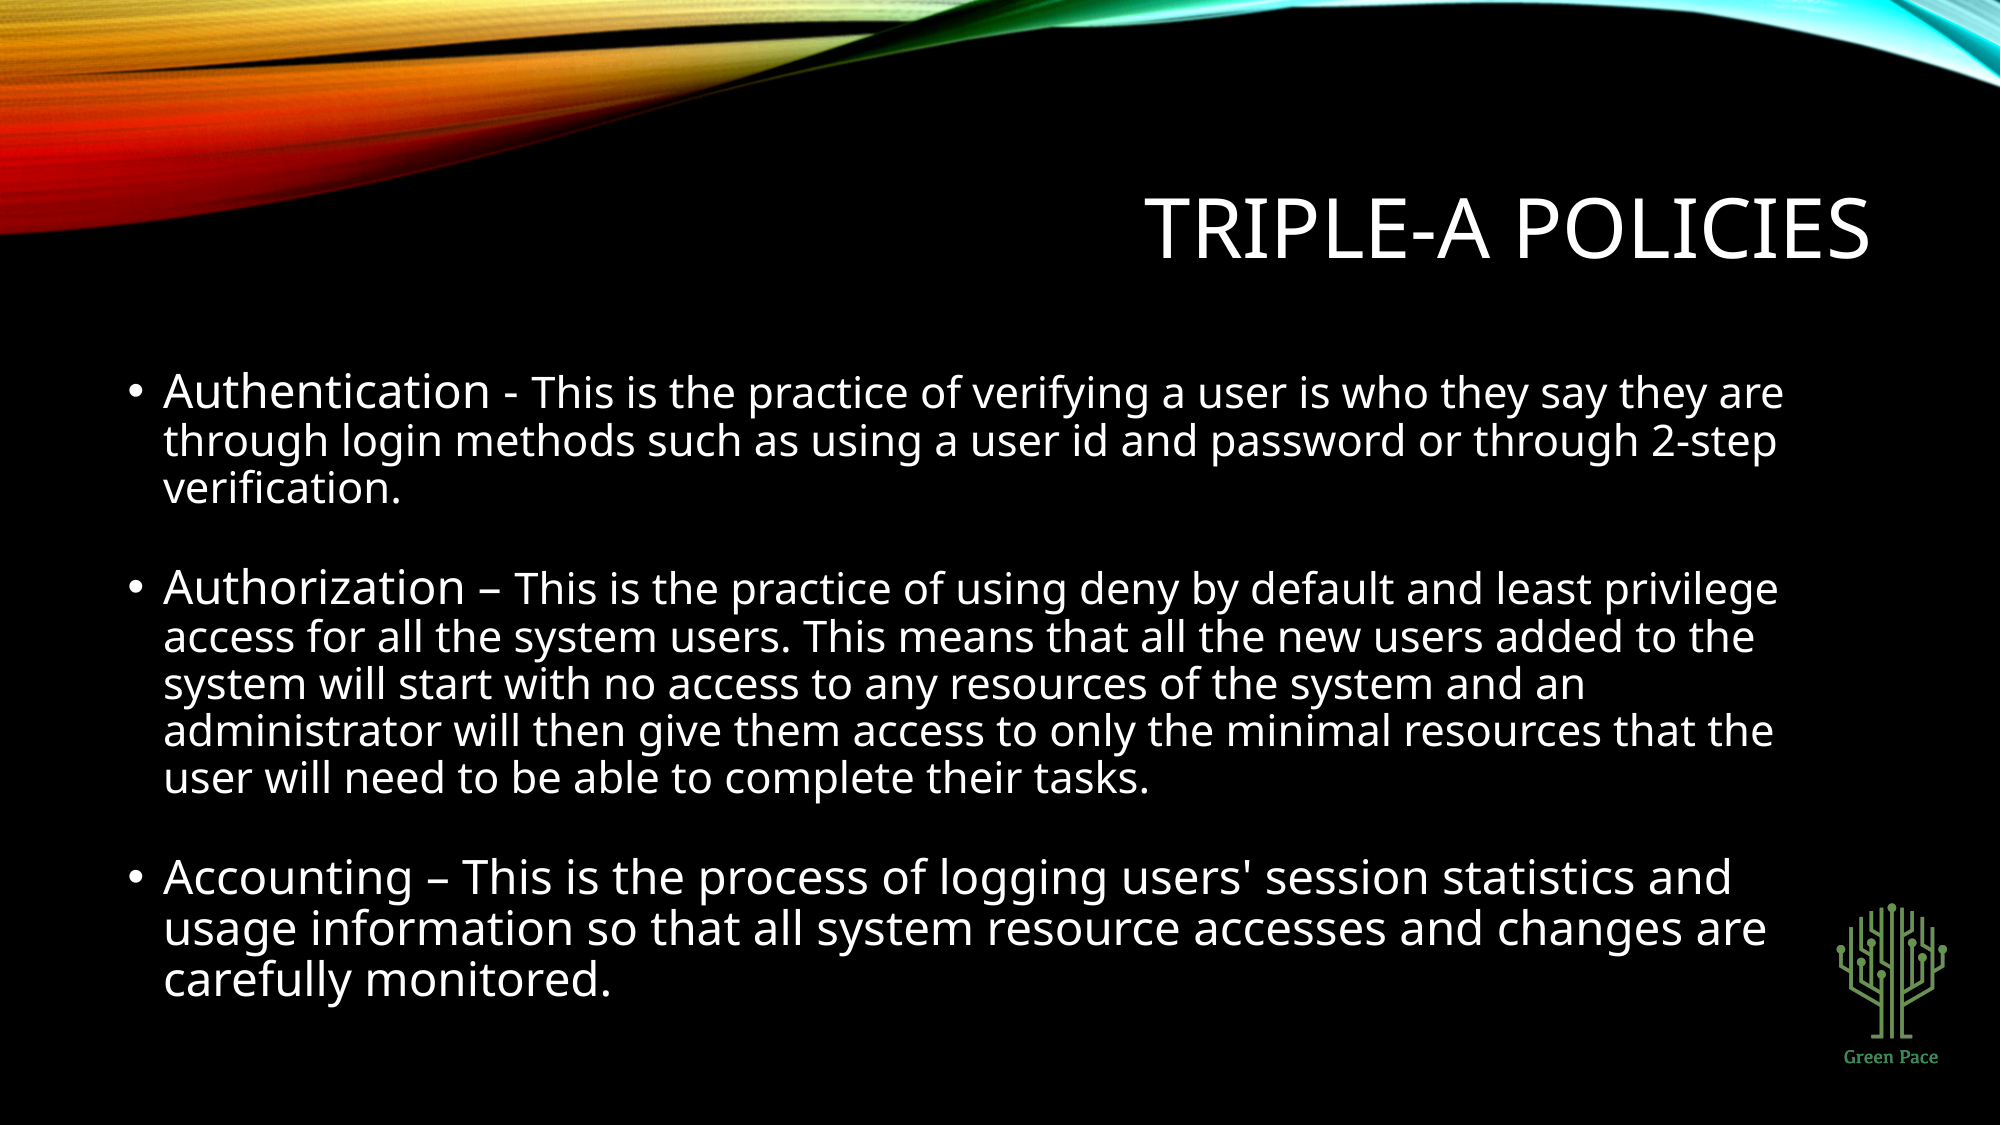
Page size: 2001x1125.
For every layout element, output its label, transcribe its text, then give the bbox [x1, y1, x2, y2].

picture [0, 0, 2000, 237]
title TRIPLE-A POLICIES [474, 125, 1888, 338]
list Authentication - This is the practice of verifying a user is who they say they are through login methods such as using a user id and password or through 2-step verification. Authorization – This is the practice of using deny by default and least privilege access for all the system users. This means that all the new users added to the system will start with no access to any resources of the system and an administrator will then give them access to only the minimal resources that the user will need to be able to complete their tasks. Accounting – This is the process of logging users' session statistics and usage information so that all system resource accesses and changes are carefully monitored. [112, 360, 1888, 1021]
picture [1817, 892, 1964, 1082]
